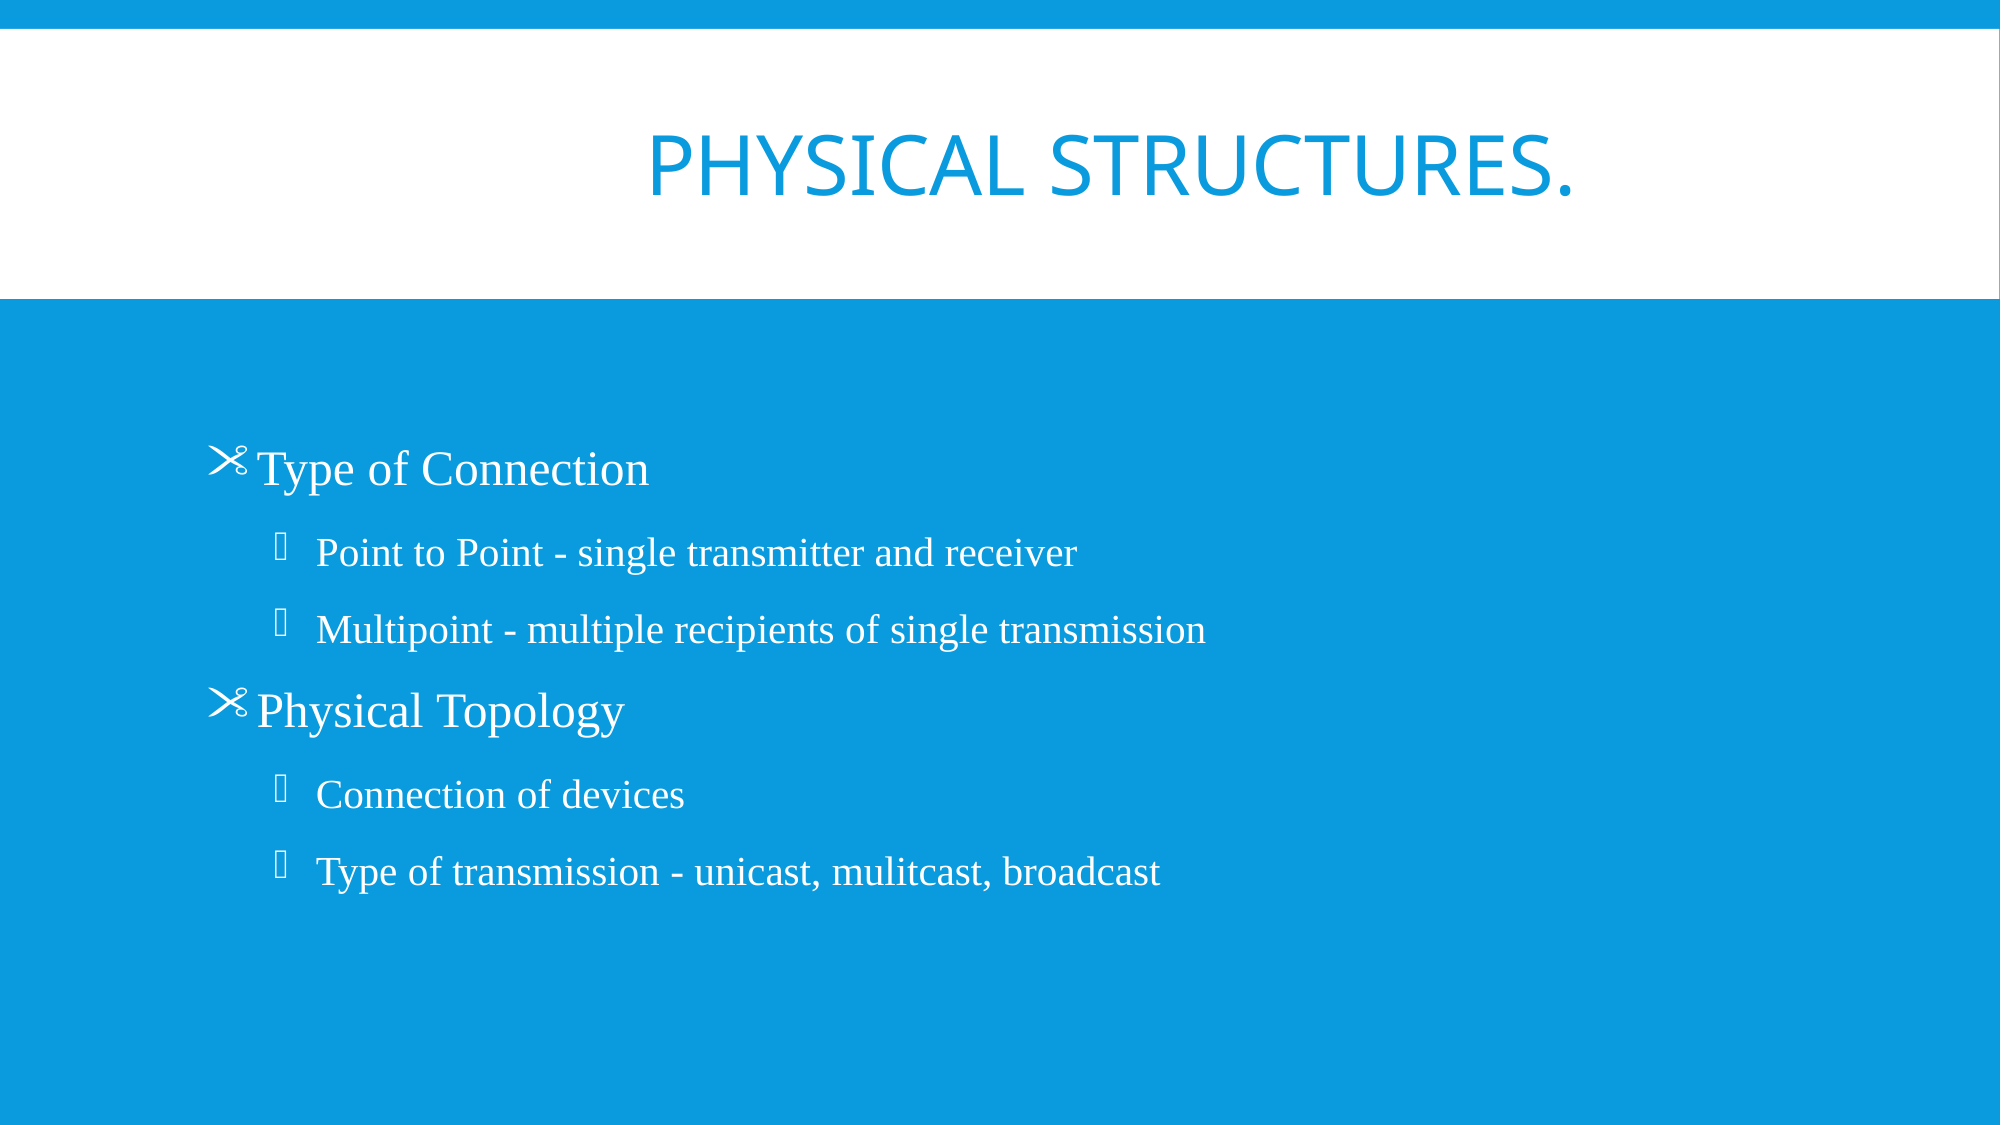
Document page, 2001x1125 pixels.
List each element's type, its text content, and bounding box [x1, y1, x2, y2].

title Physical Structures. [197, 46, 1803, 295]
list Type of Connection Point to Point - single transmitter and receiver Multipoint - multiple recipients of single transmission Physical Topology Connection of devices Type of transmission - unicast, mulitcast, broadcast [189, 428, 1909, 904]
